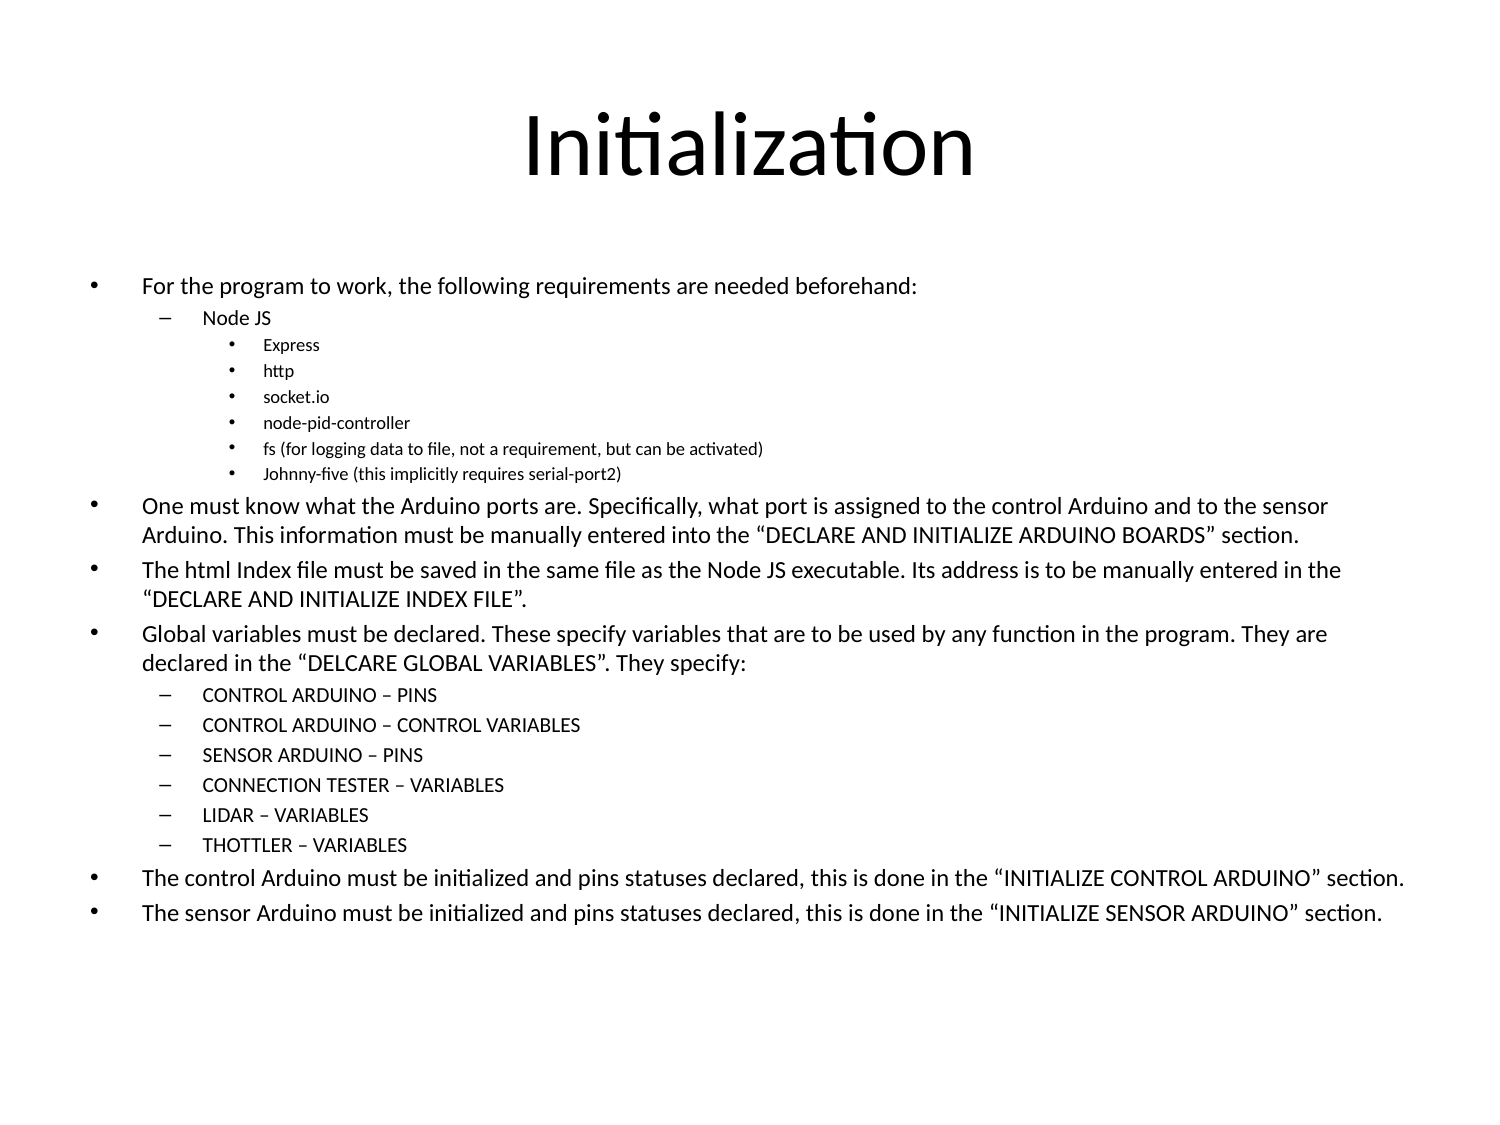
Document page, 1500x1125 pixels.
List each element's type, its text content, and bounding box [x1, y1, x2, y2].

list For the program to work, the following requirements are needed beforehand: Node JS Express http socket.io node-pid-controller fs (for logging data to file, not a requirement, but can be activated) Johnny-five (this implicitly requires serial-port2) One must know what the Arduino ports are. Specifically, what port is assigned to the control Arduino and to the sensor Arduino. This information must be manually entered into the “DECLARE AND INITIALIZE ARDUINO BOARDS” section. The html Index file must be saved in the same file as the Node JS executable. Its address is to be manually entered in the “DECLARE AND INITIALIZE INDEX FILE”. Global variables must be declared. These specify variables that are to be used by any function in the program. They are declared in the “DELCARE GLOBAL VARIABLES”. They specify: CONTROL ARDUINO – PINS CONTROL ARDUINO – CONTROL VARIABLES SENSOR ARDUINO – PINS CONNECTION TESTER – VARIABLES LIDAR – VARIABLES THOTTLER – VARIABLES The control Arduino must be initialized and pins statuses declared, this is done in the “INITIALIZE CONTROL ARDUINO” section. The sensor Arduino must be initialized and pins statuses declared, this is done in the “INITIALIZE SENSOR ARDUINO” section. [75, 262, 1425, 1005]
title Initialization [75, 45, 1425, 233]
